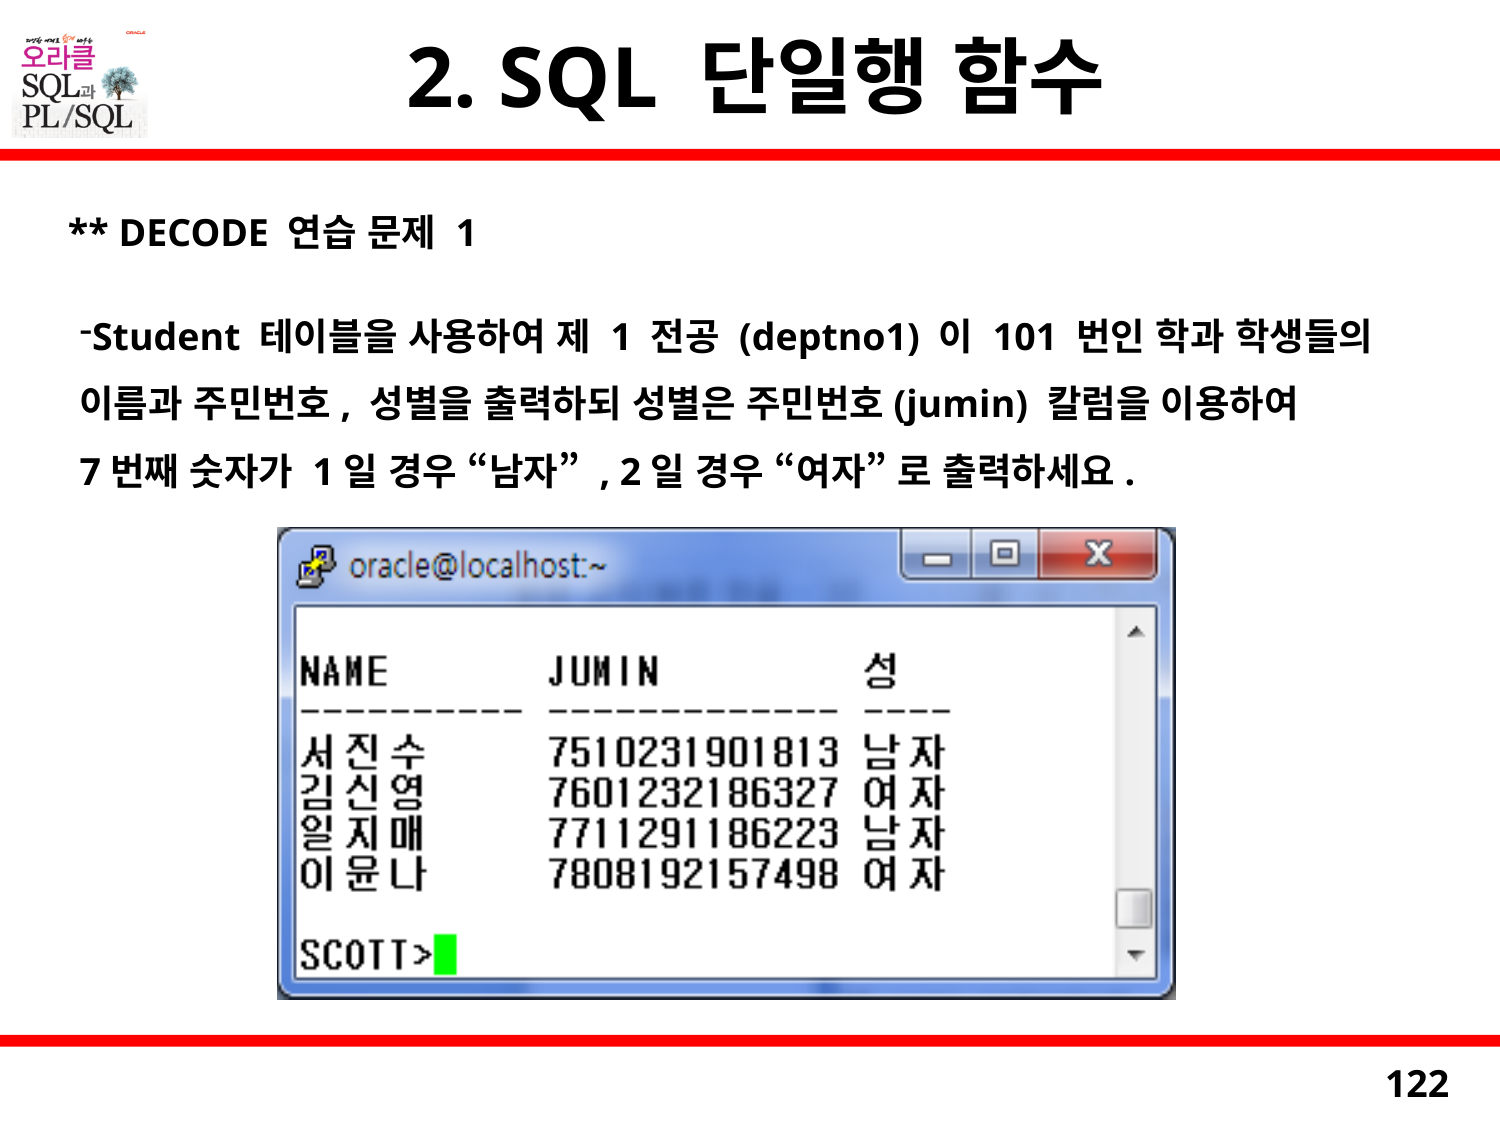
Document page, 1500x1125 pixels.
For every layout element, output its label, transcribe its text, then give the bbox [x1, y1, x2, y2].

text_box [0, 147, 1500, 163]
text_box 2. SQL 단일행 함수 [252, 0, 1260, 151]
picture [277, 526, 1176, 1000]
text_box ** DECODE 연습 문제 1 [51, 171, 811, 293]
text_box [0, 1033, 1500, 1049]
text_box Student 테이블을 사용하여 제 1 전공 (deptno1) 이 101 번인 학과 학생들의 이름과 주민번호, 성별을 출력하되 성별은 주민번호(jumin) 칼럼을 이용하여 7번째 숫자가 1일 경우 “남자” , 2일 경우 “여자” 로 출력하세요. [63, 289, 1449, 494]
picture [11, 19, 148, 138]
text_box 122 [1362, 1056, 1473, 1108]
